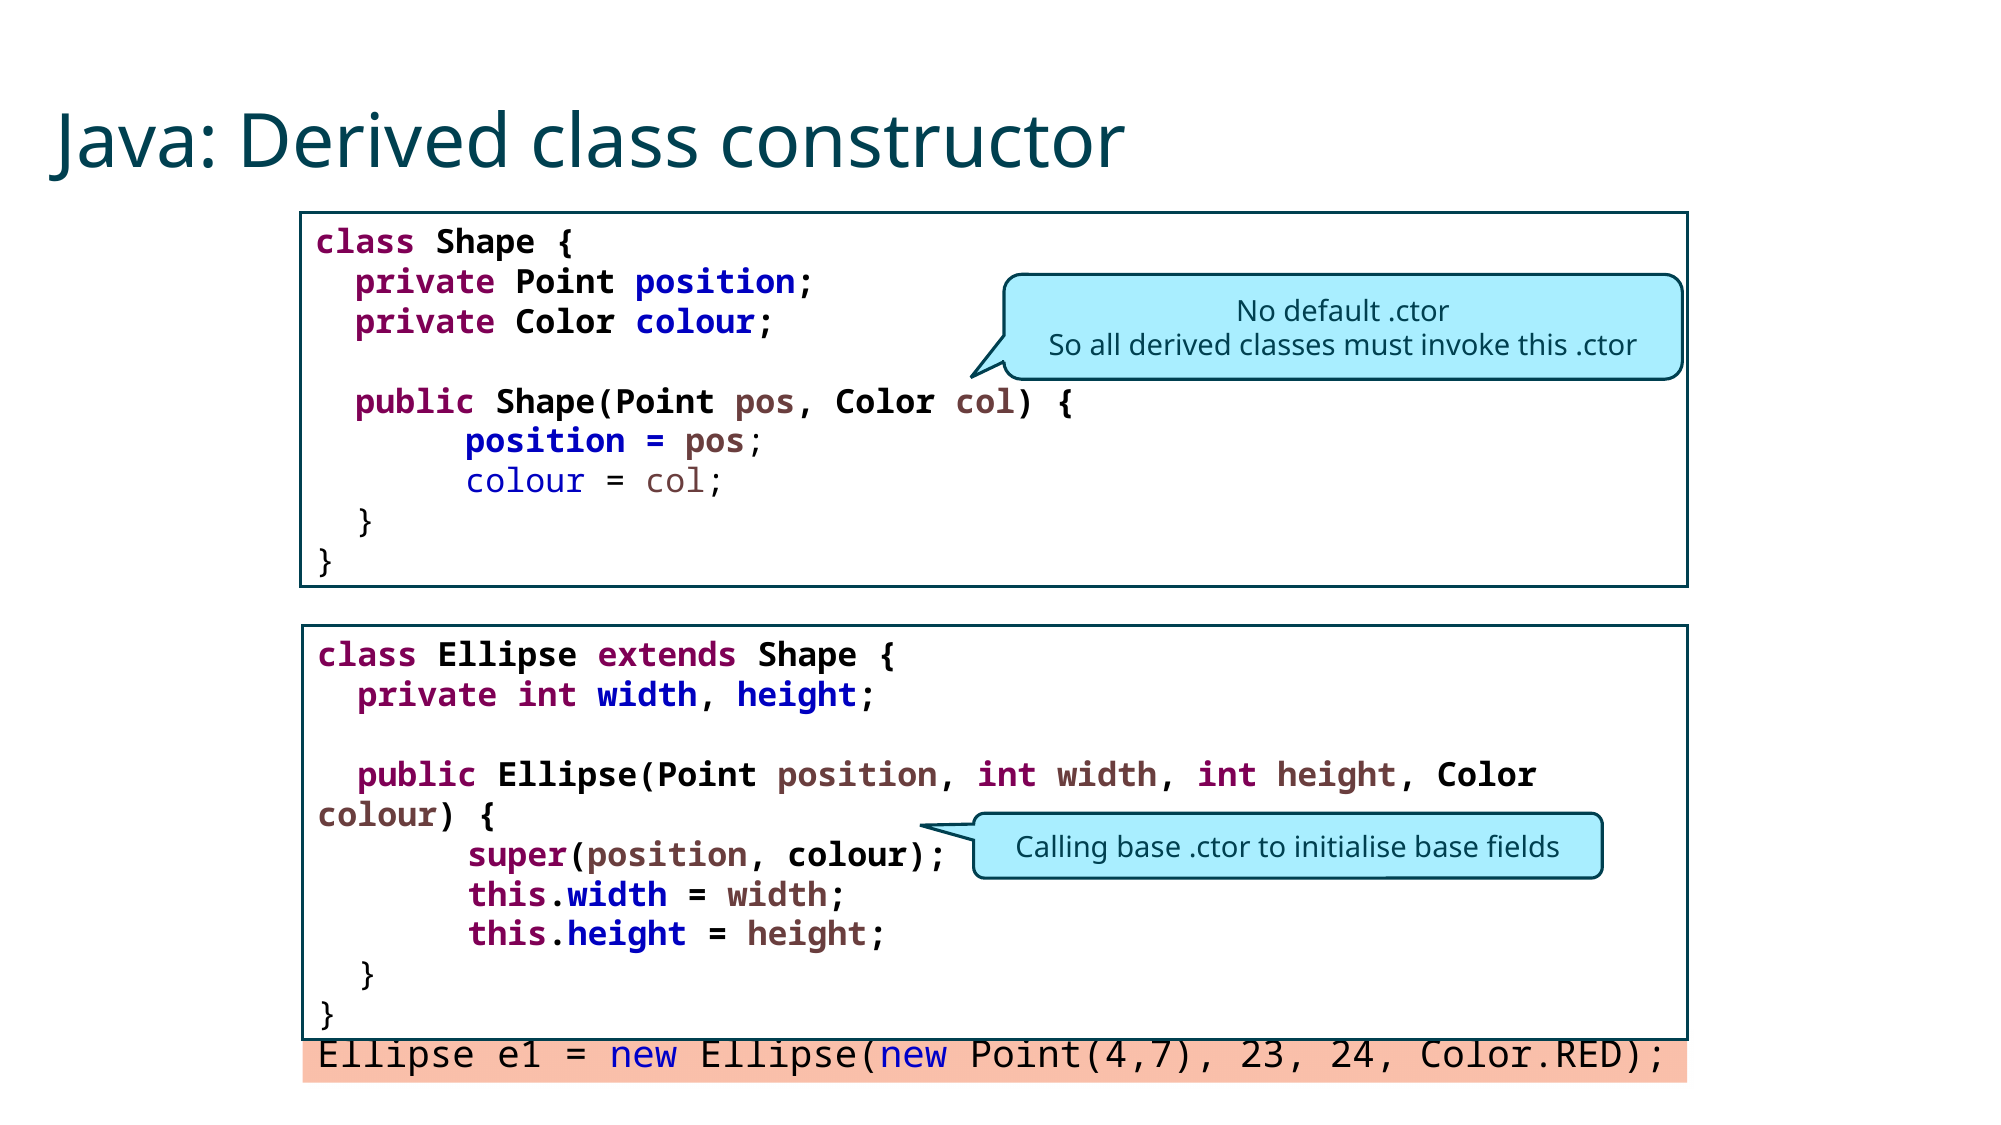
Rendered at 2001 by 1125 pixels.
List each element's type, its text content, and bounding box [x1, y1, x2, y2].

text_box class Shape { private Point position; private Color colour; public Shape(Point pos, Color col) { position = pos; colour = col; } } [300, 212, 1688, 588]
text_box No default .ctor So all derived classes must invoke this .ctor [970, 273, 1684, 381]
text_box class Ellipse extends Shape { private int width, height; public Ellipse(Point position, int width, int height, Color colour) { super(position, colour); this.width = width; this.height = height; } } [302, 625, 1688, 1041]
text_box Ellipse e1 = new Ellipse(new Point(4,7), 23, 24, Color.RED); [302, 1041, 1688, 1083]
title Java: Derived class constructor [55, 92, 1946, 225]
text_box Calling base .ctor to initialise base fields [919, 812, 1604, 880]
